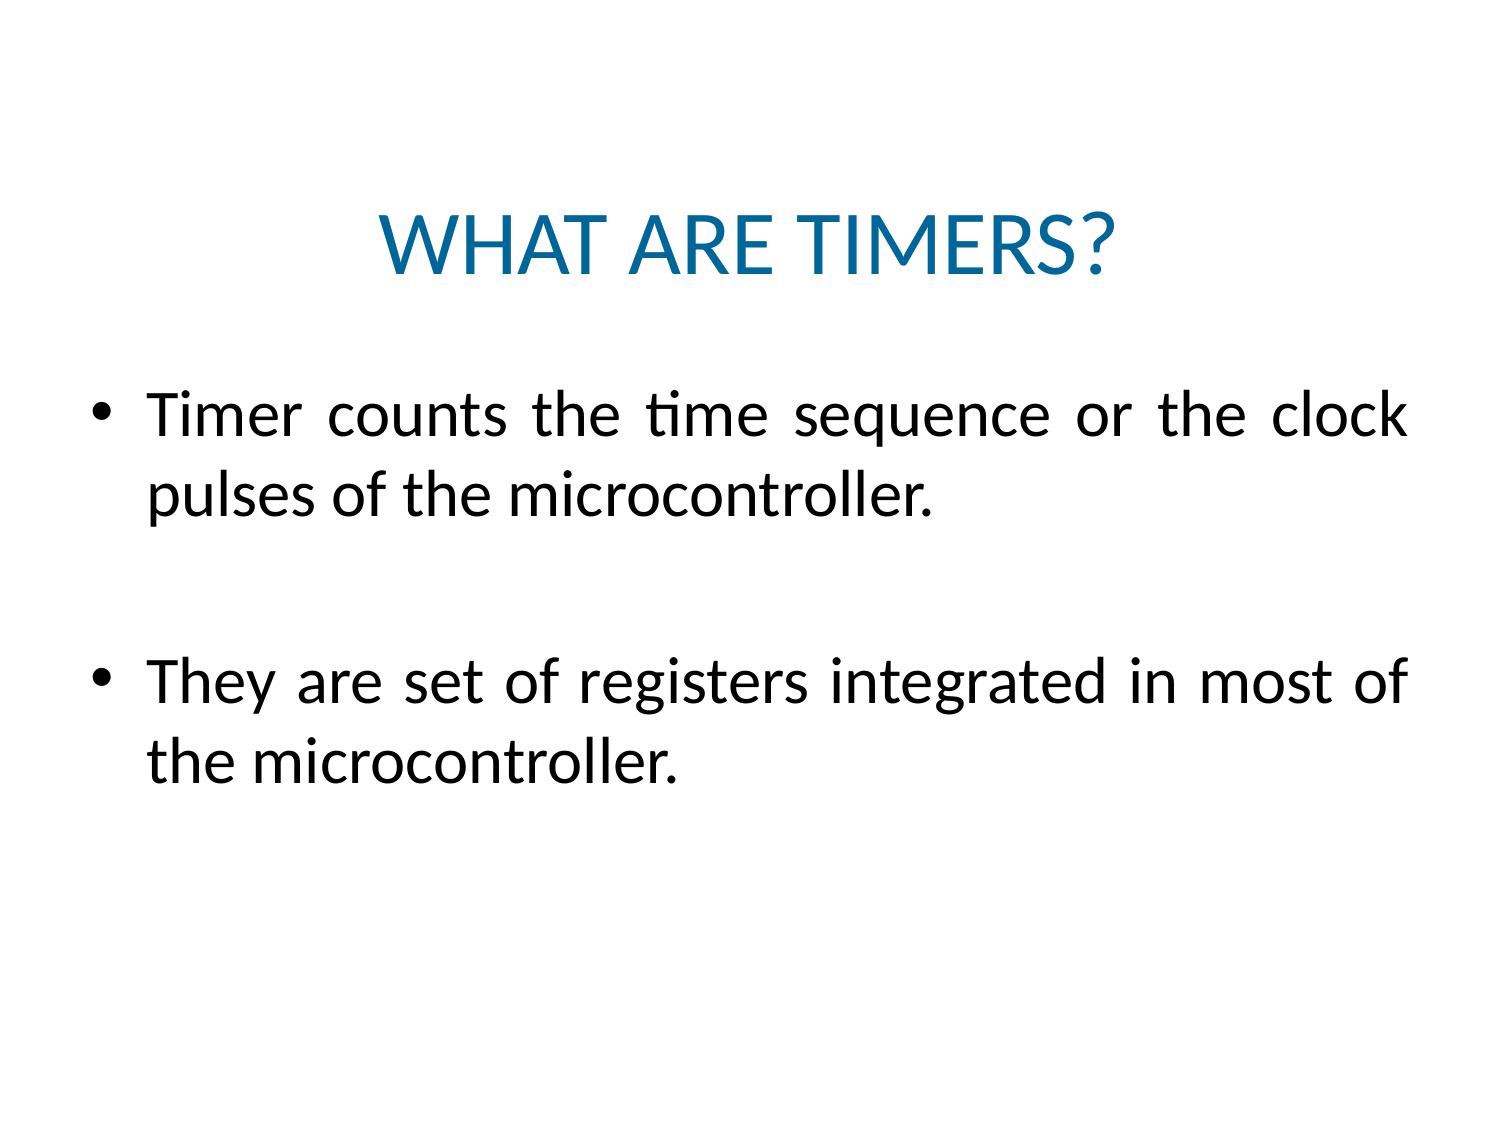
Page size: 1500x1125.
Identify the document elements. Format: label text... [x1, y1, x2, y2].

list Timer counts the time sequence or the clock pulses of the microcontroller. They are set of registers integrated in most of the microcontroller. [75, 362, 1425, 1005]
title WHAT ARE TIMERS? [75, 162, 1425, 313]
